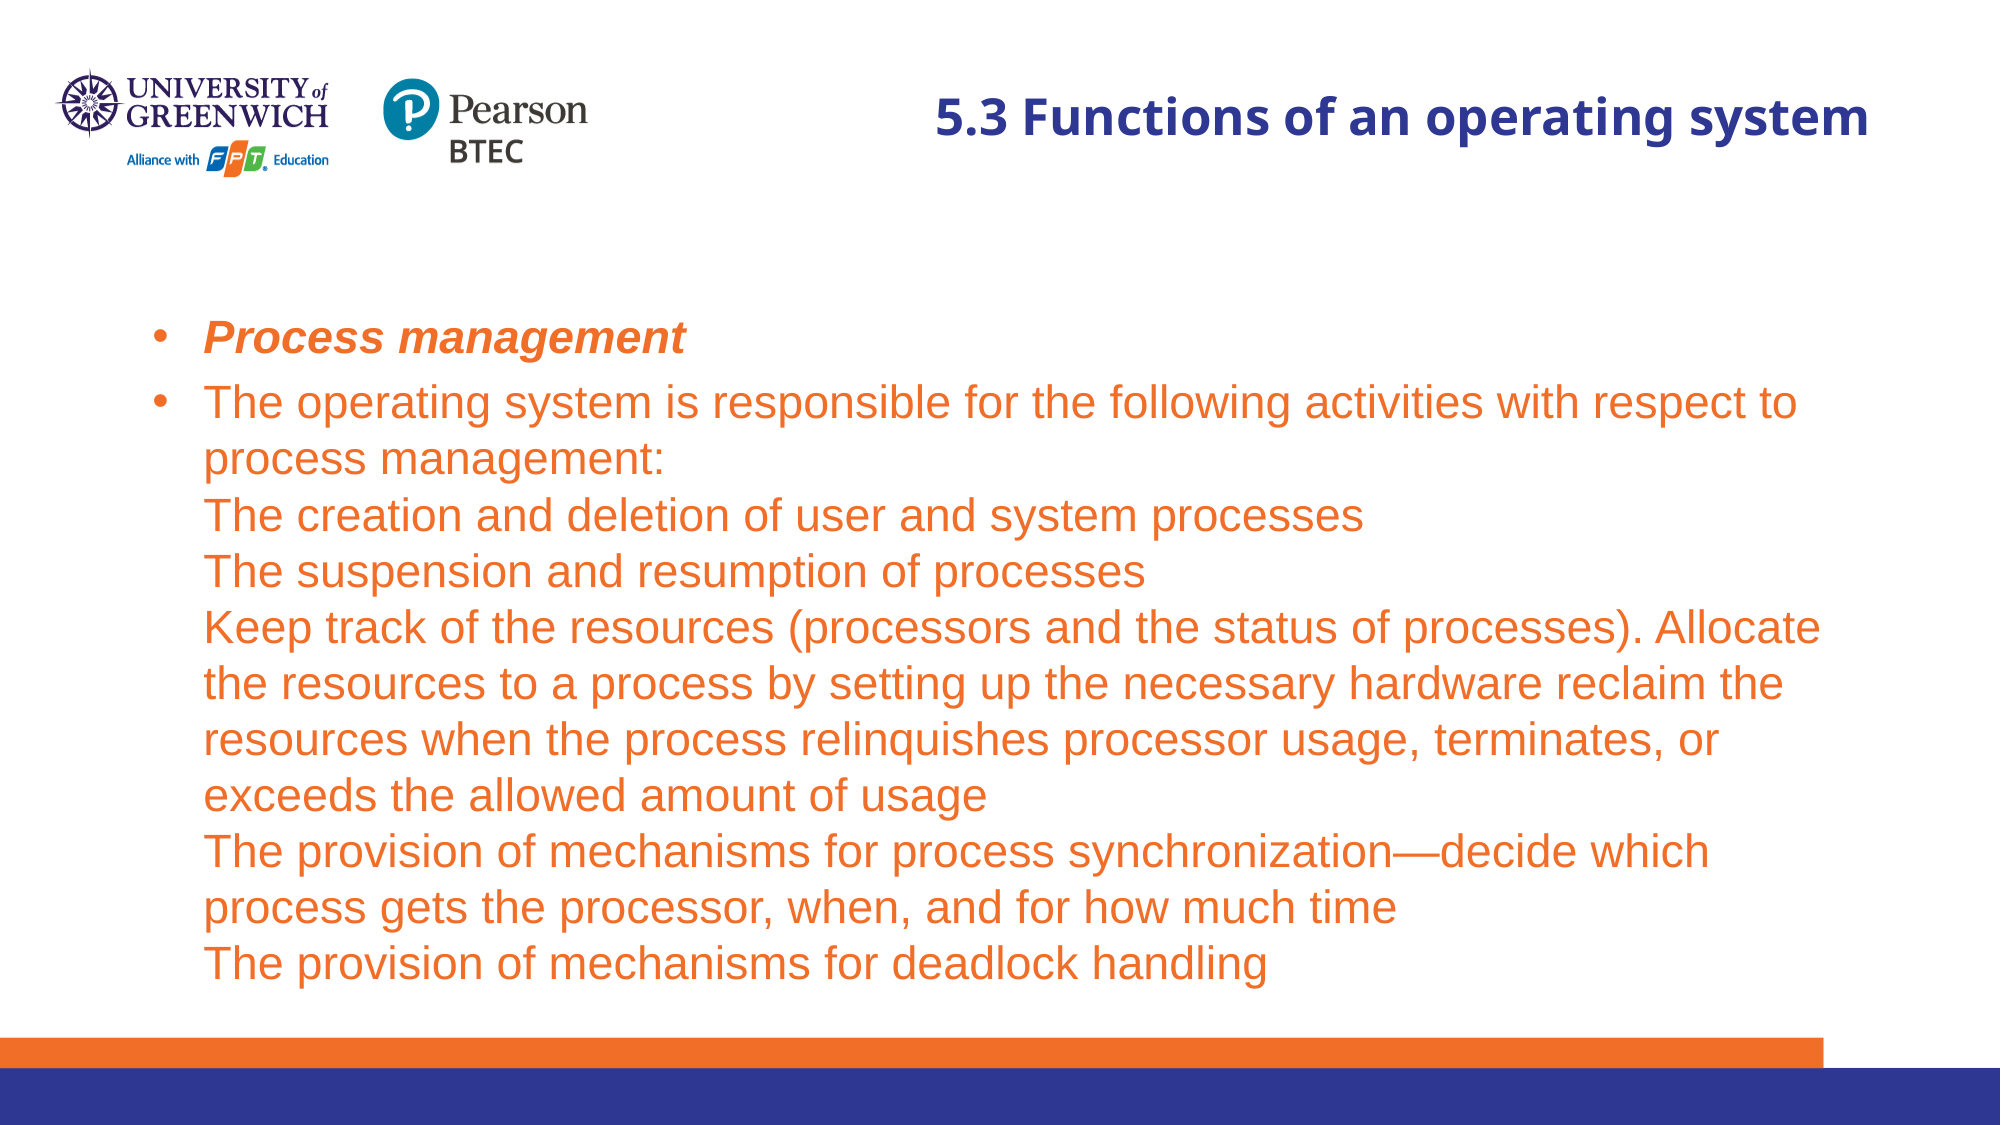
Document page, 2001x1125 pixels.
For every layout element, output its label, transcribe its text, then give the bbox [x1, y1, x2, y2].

picture [0, 0, 2000, 1125]
title 5.3 Functions of an operating system [894, 76, 1900, 209]
list Process management The operating system is responsible for the following activities with respect to process management: The creation and deletion of user and system processes The suspension and resumption of processes Keep track of the resources (processors and the status of processes). Allocate the resources to a process by setting up the necessary hardware reclaim the resources when the process relinquishes processor usage, terminates, or exceeds the allowed amount of usage The provision of mechanisms for process synchronization—decide which process gets the processor, when, and for how much time The provision of mechanisms for deadlock handling [137, 299, 1863, 1058]
